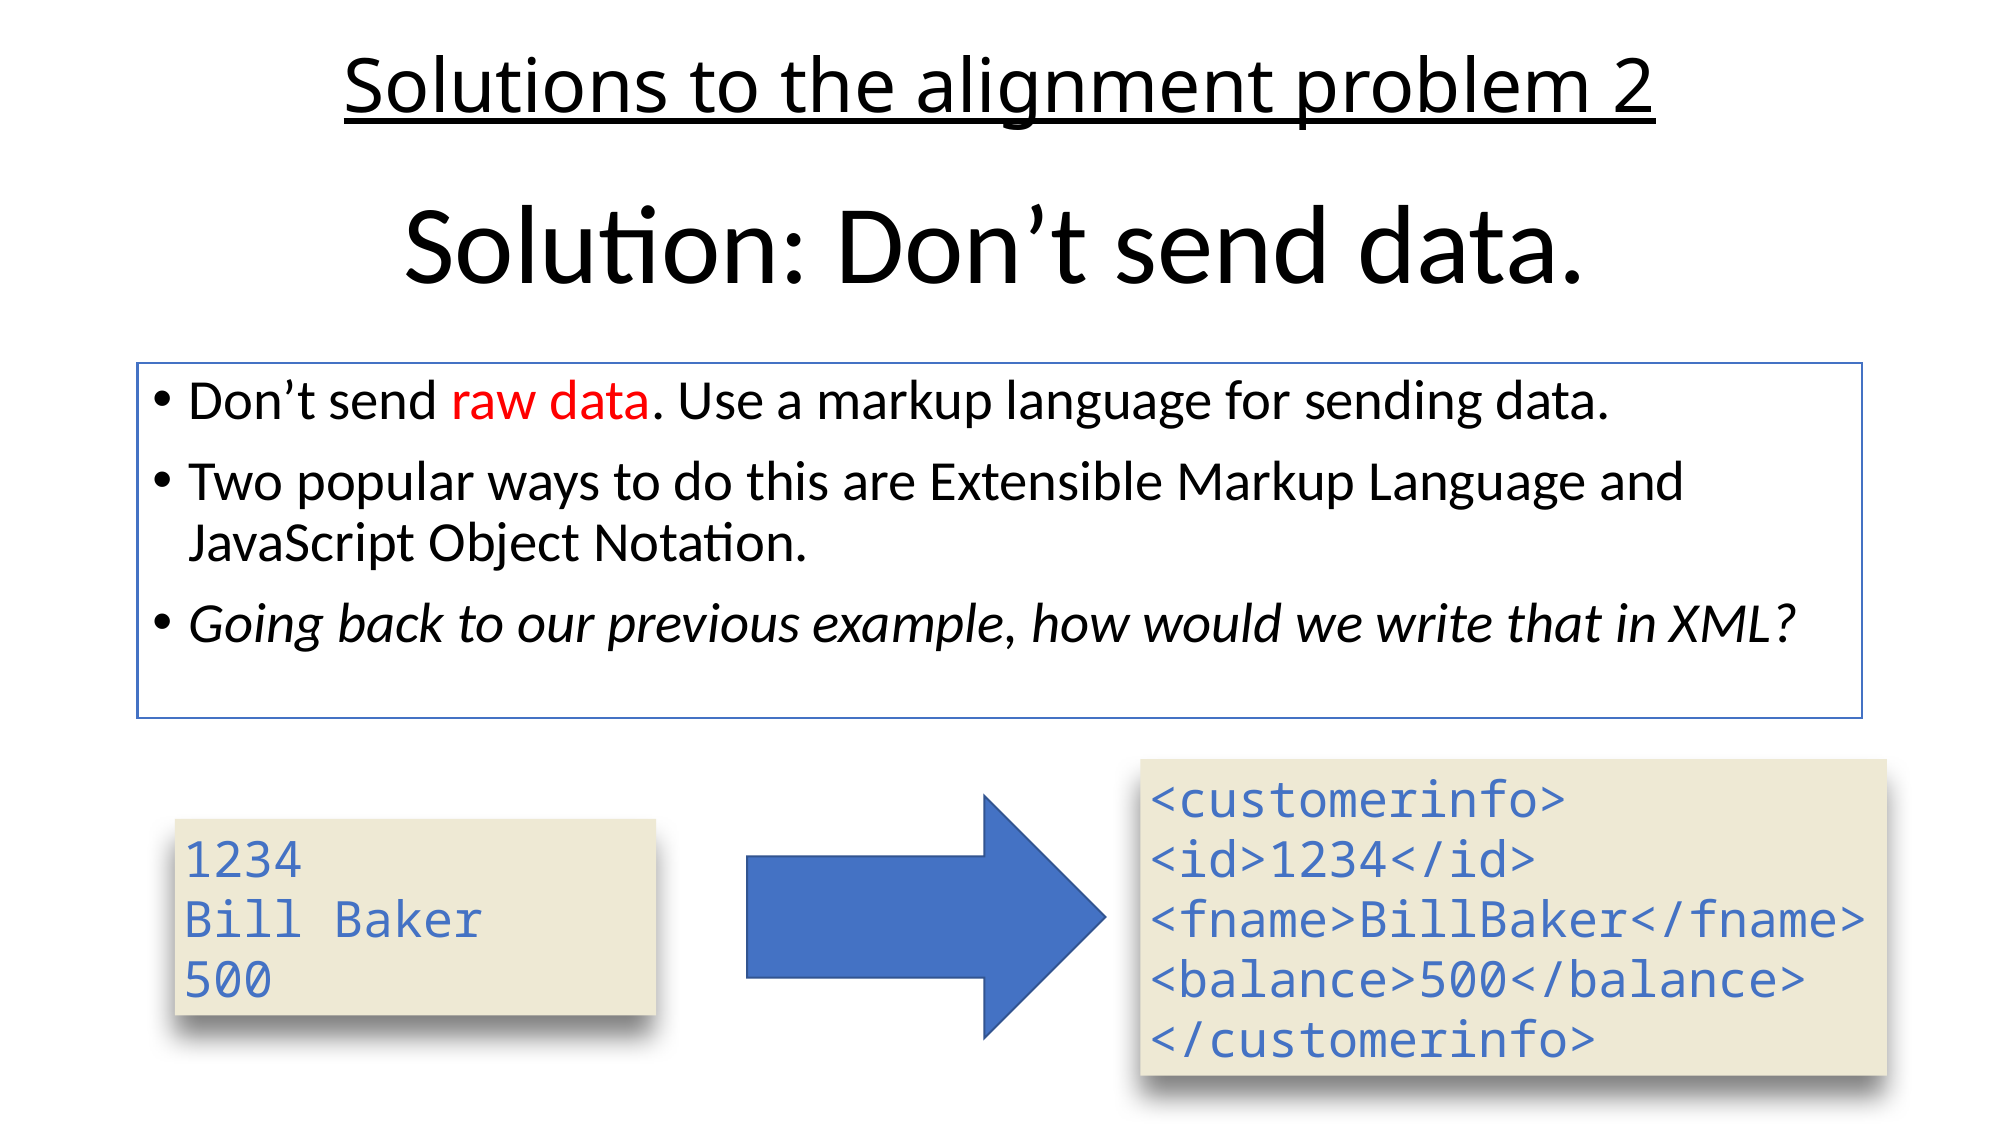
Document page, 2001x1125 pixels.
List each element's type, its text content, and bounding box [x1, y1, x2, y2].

text_box <customerinfo> <id>1234</id> <fname>BillBaker</fname> <balance>500</balance> </customerinfo> [1140, 759, 1887, 1076]
text_box 1234 Bill Baker 500 [174, 818, 657, 1016]
title Solutions to the alignment problem 2 [137, 12, 1863, 164]
text_box [746, 793, 1107, 1041]
text_box Solution: Don’t send data. [307, 163, 1684, 314]
list Don’t send raw data. Use a markup language for sending data. Two popular ways to do this are Extensible Markup Language and JavaScript Object Notation. Going back to our previous example, how would we write that in XML? [136, 362, 1863, 719]
